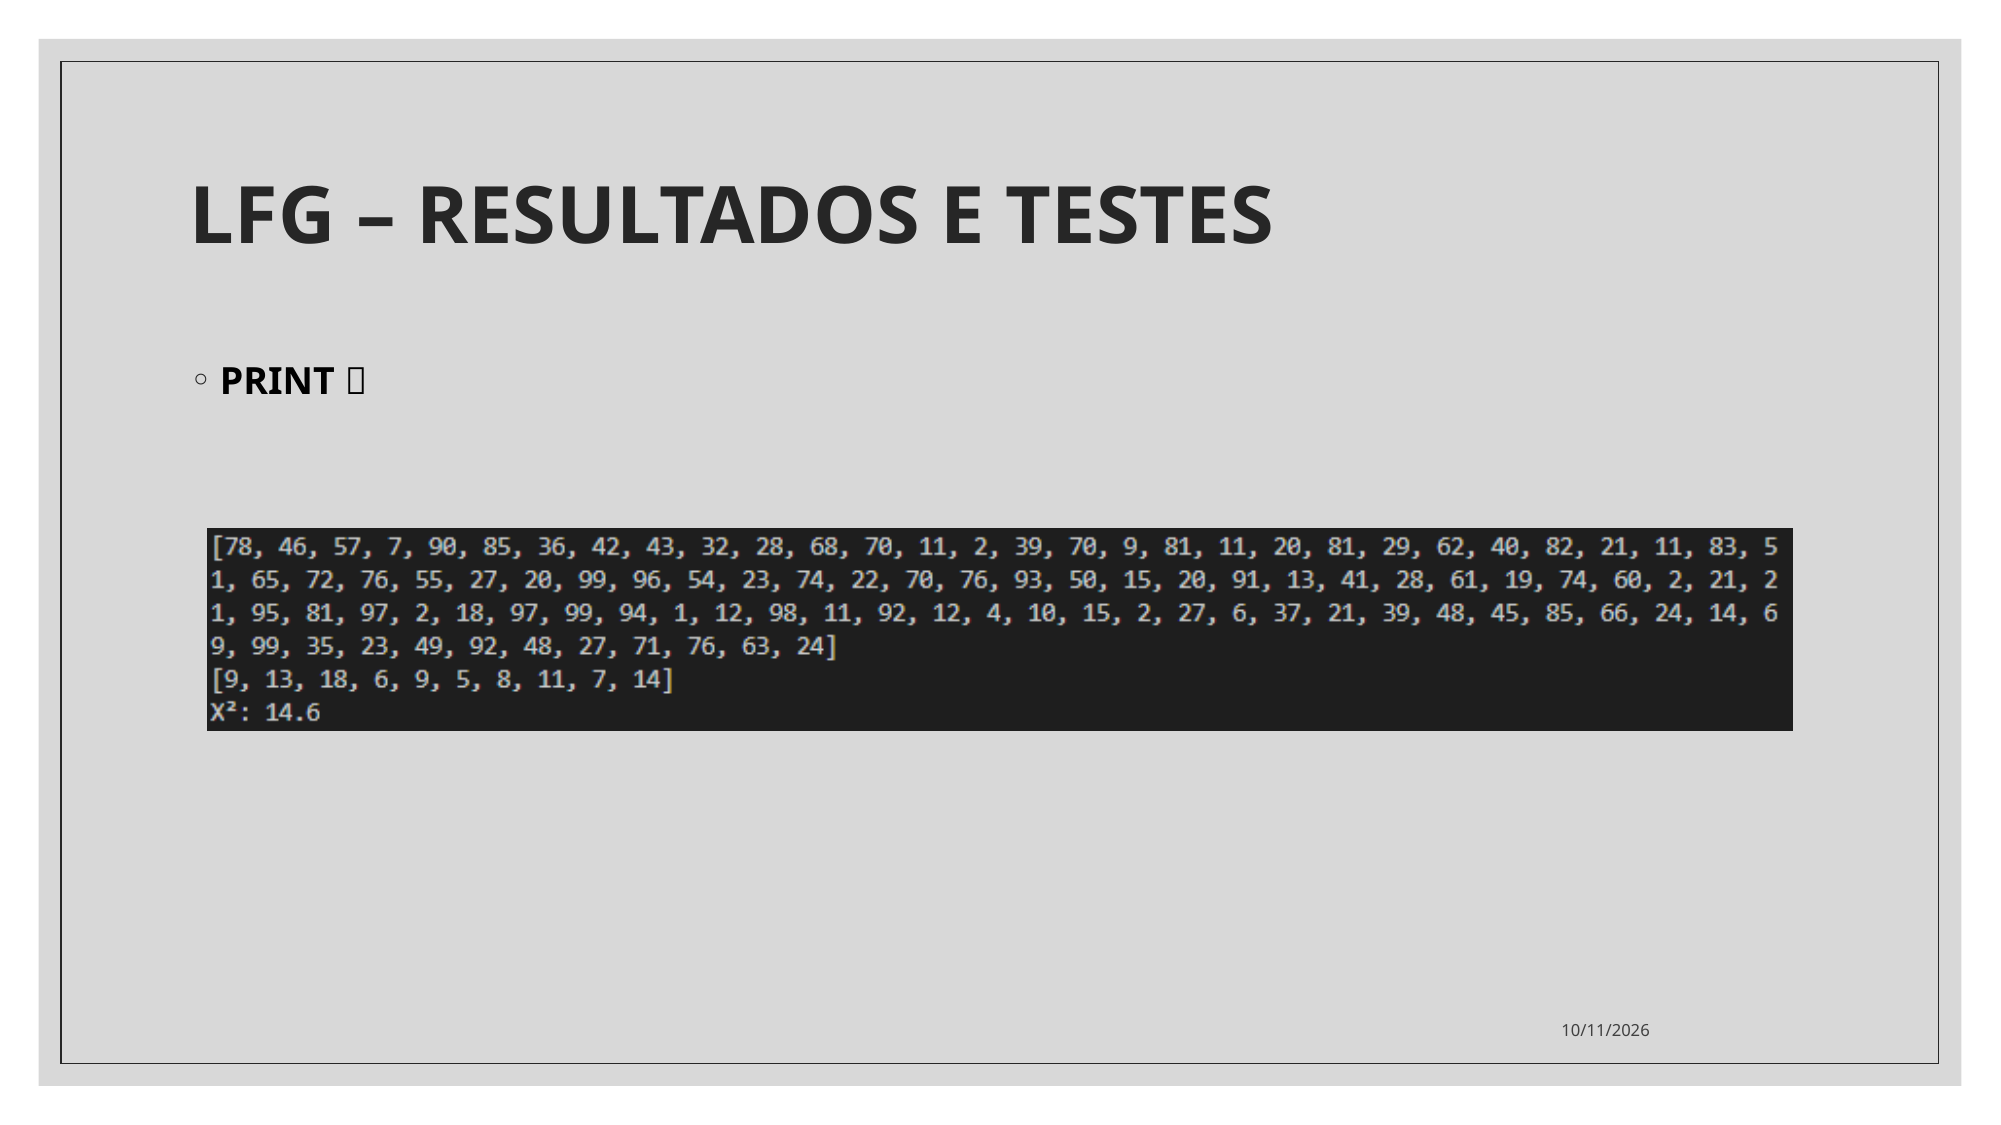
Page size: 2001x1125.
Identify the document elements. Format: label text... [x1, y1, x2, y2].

picture [207, 528, 1793, 731]
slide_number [1190, 990, 1665, 1050]
title LFG – RESULTADOS E TESTES [174, 105, 1825, 331]
list PRINT  [174, 345, 1825, 977]
